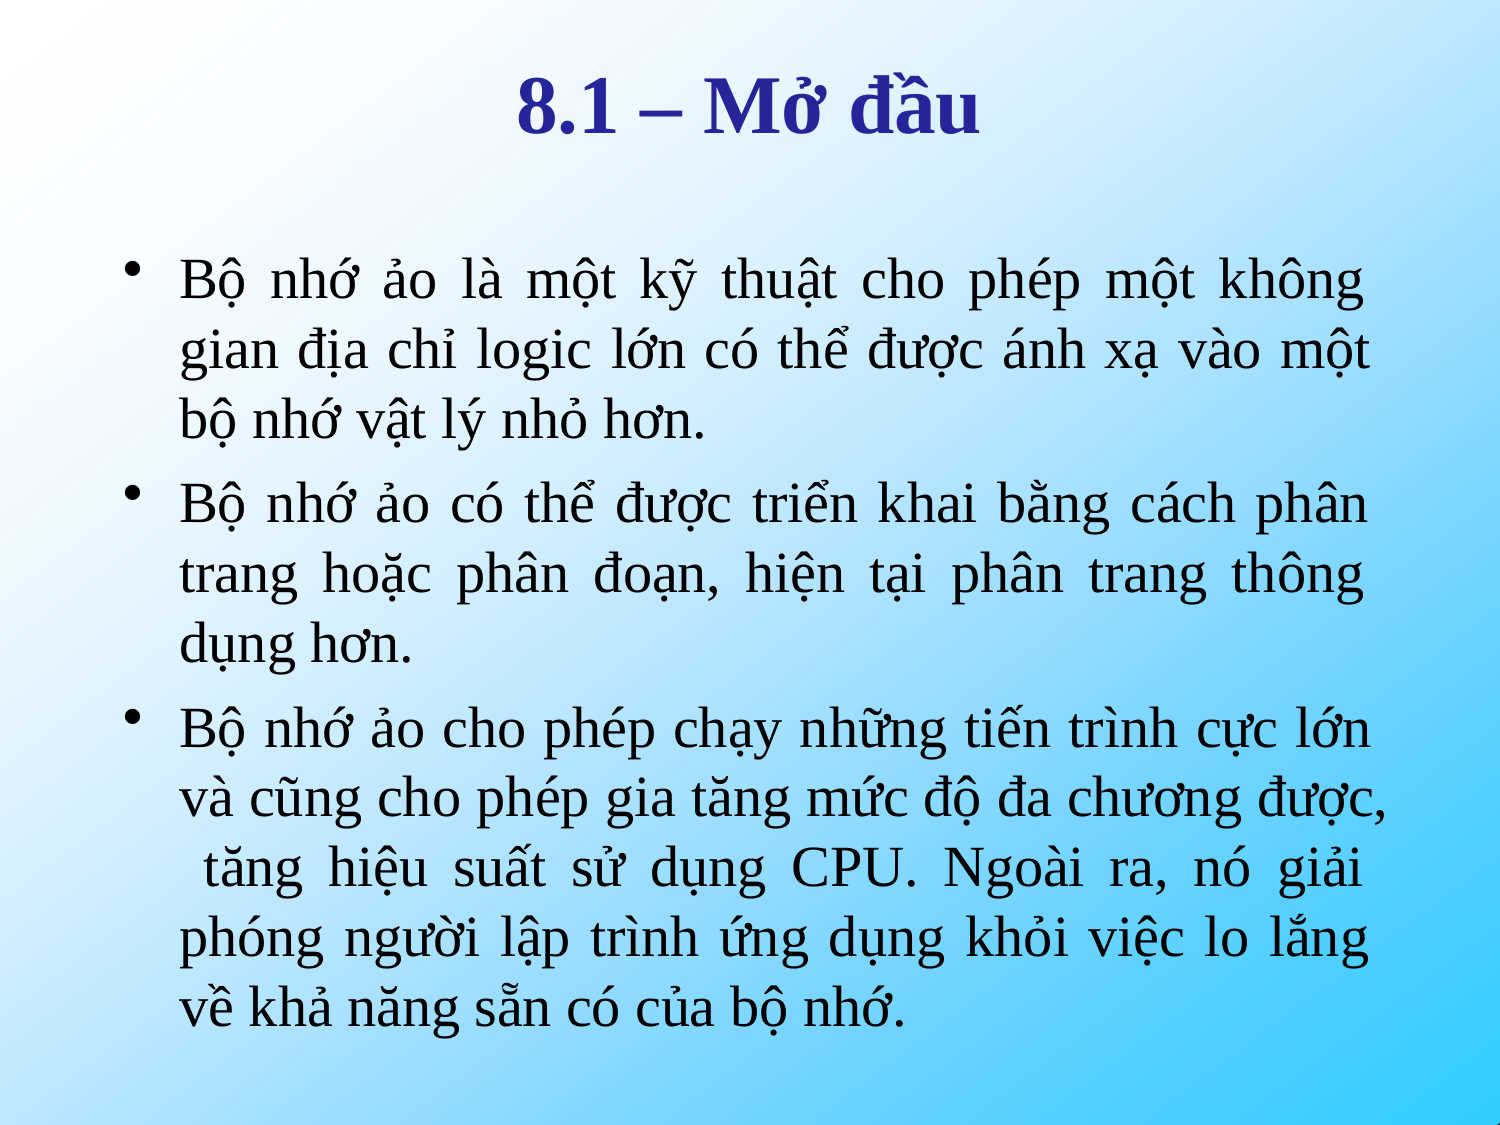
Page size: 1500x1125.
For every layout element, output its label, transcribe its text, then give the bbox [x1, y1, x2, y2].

picture [0, 0, 1500, 1125]
title 8.1 – Mở đầu [514, 47, 986, 238]
text_box Bộ nhớ ảo là một kỹ thuật cho phép một không gian địa chỉ logic lớn có thể được ánh xạ vào một bộ nhớ vật lý nhỏ hơn. Bộ nhớ ảo có thể được triển khai bằng cách phân trang hoặc phân đoạn, hiện tại phân trang thông dụng hơn. Bộ nhớ ảo cho phép chạy những tiến trình cực lớn và cũng cho phép gia tăng mức độ đa chương được, tăng hiệu suất sử dụng CPU. Ngoài ra, nó giải phóng người lập trình ứng dụng khỏi việc lo lắng về khả năng sẵn có của bộ nhớ. [120, 238, 1390, 1039]
